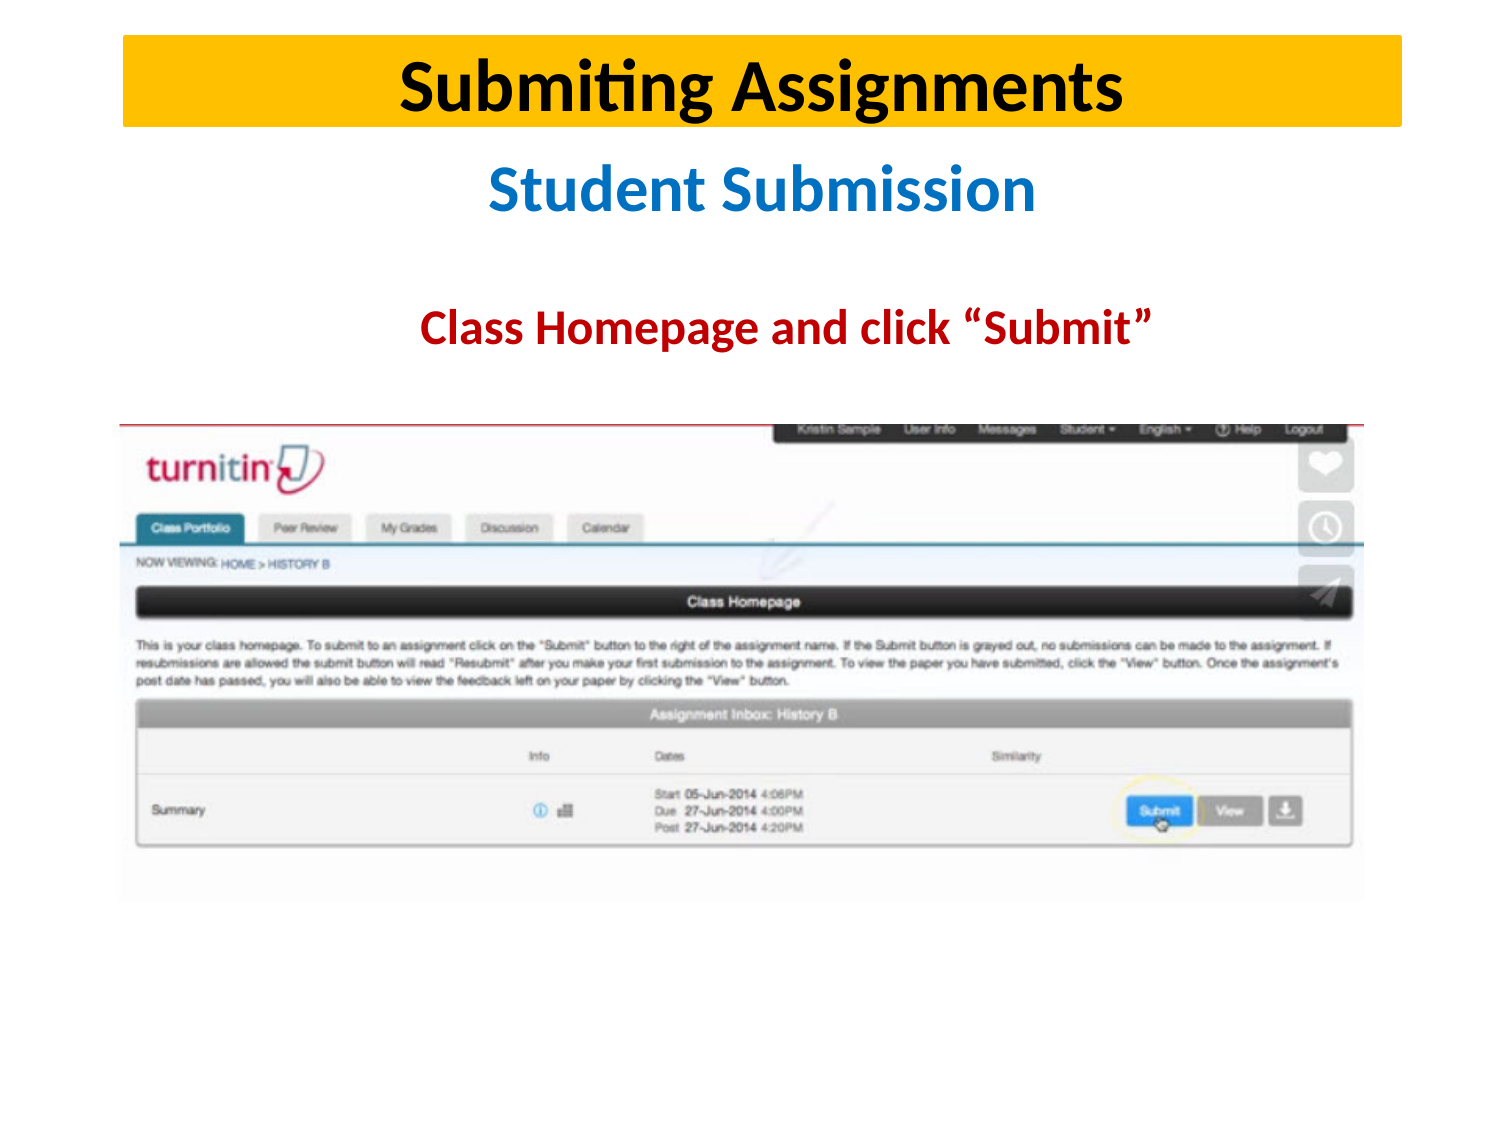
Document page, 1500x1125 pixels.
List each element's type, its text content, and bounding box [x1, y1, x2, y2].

text_box Submiting Assignments [123, 35, 1402, 127]
picture [112, 424, 1365, 902]
text_box Student Submission [130, 137, 1396, 233]
text_box Class Homepage and click “Submit” [337, 287, 1238, 362]
